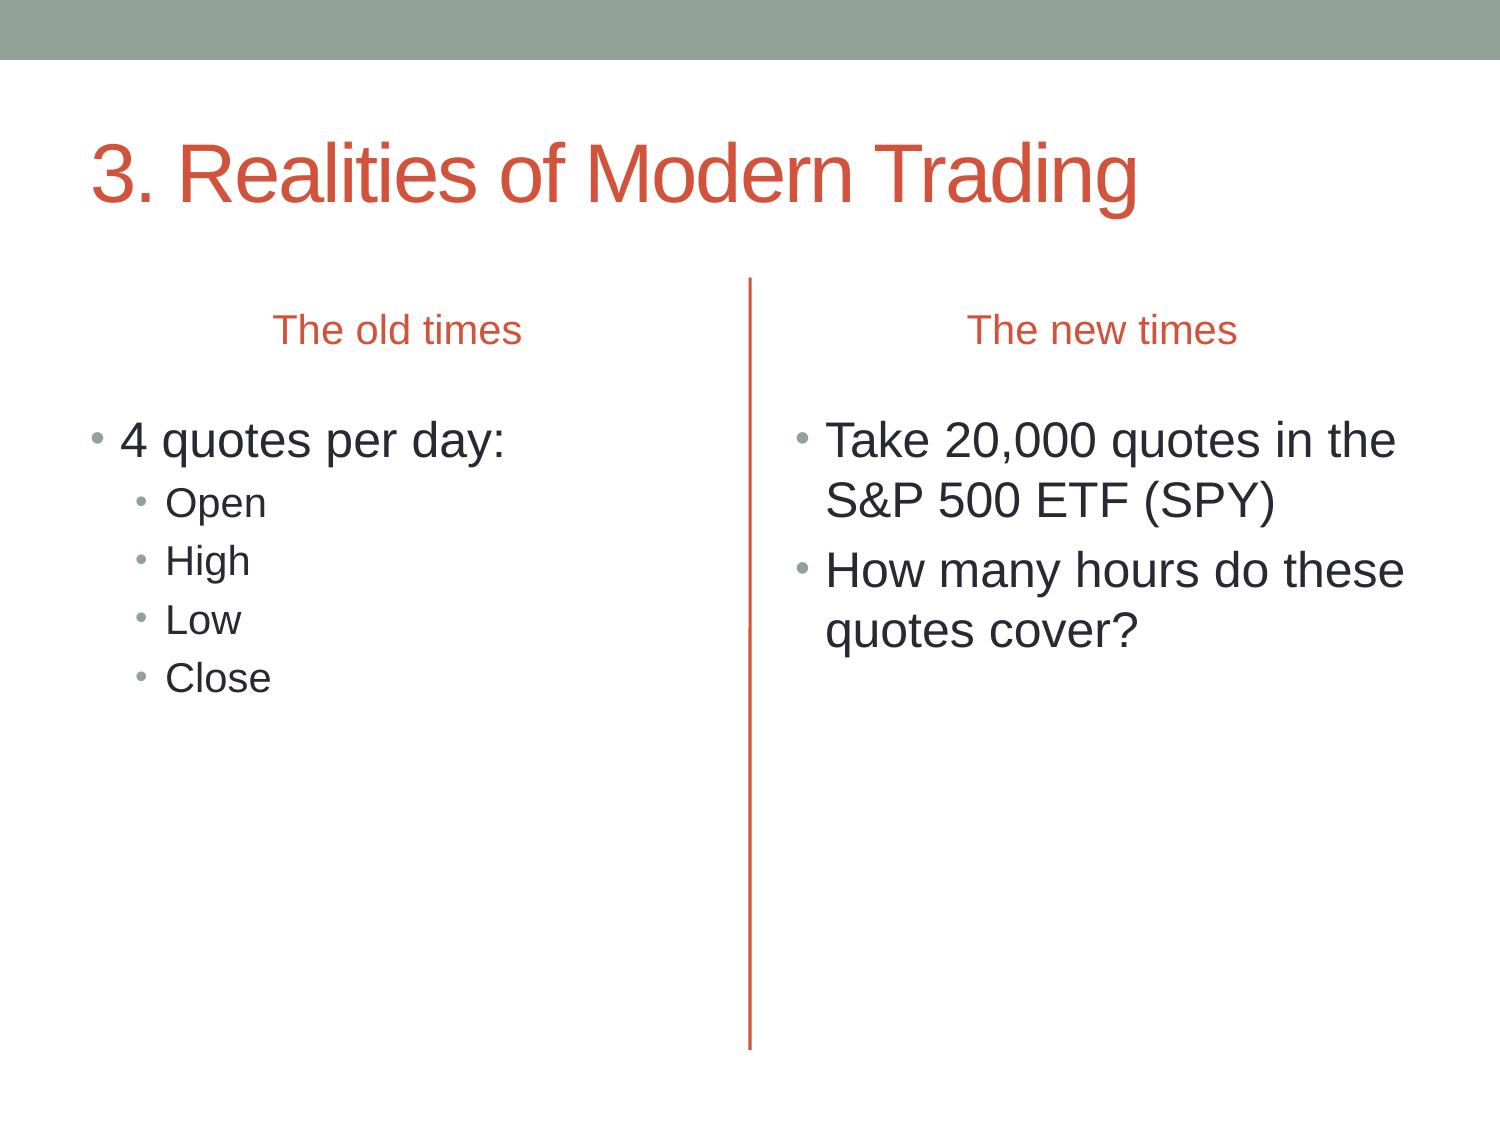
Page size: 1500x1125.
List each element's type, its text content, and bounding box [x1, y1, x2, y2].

list The old times [75, 275, 720, 380]
title 3. Realities of Modern Trading [75, 87, 1425, 250]
list The new times [780, 275, 1425, 380]
list 4 quotes per day: Open High Low Close [75, 399, 720, 1049]
list Take 20,000 quotes in the S&P 500 ETF (SPY) How many hours do these quotes cover? [780, 399, 1425, 1049]
